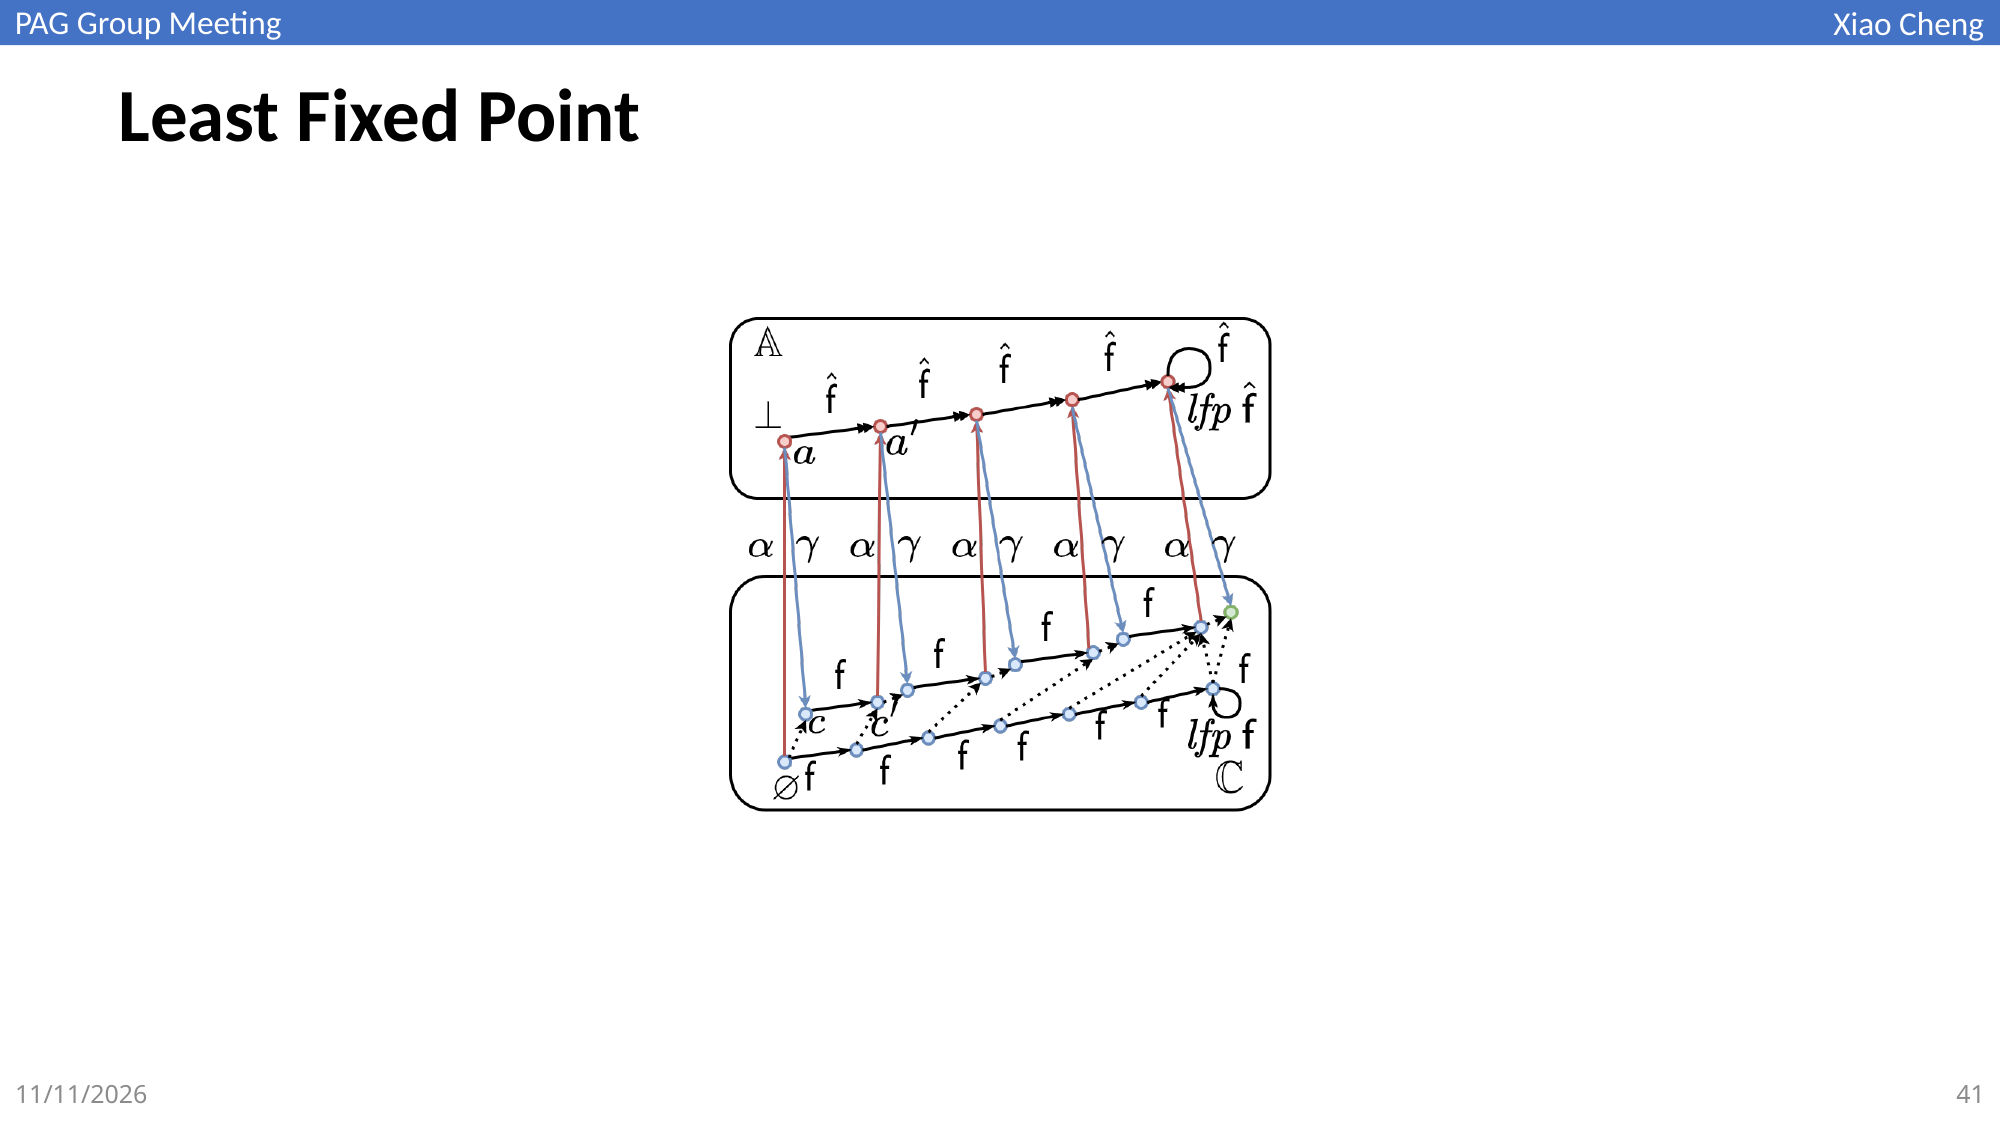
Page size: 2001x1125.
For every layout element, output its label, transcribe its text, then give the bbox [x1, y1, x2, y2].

text_box Least Fixed Point [103, 59, 1947, 165]
slide_number 41 [1550, 1065, 2000, 1125]
picture [699, 251, 1301, 874]
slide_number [0, 1065, 450, 1125]
text_box [137, 228, 1863, 1055]
